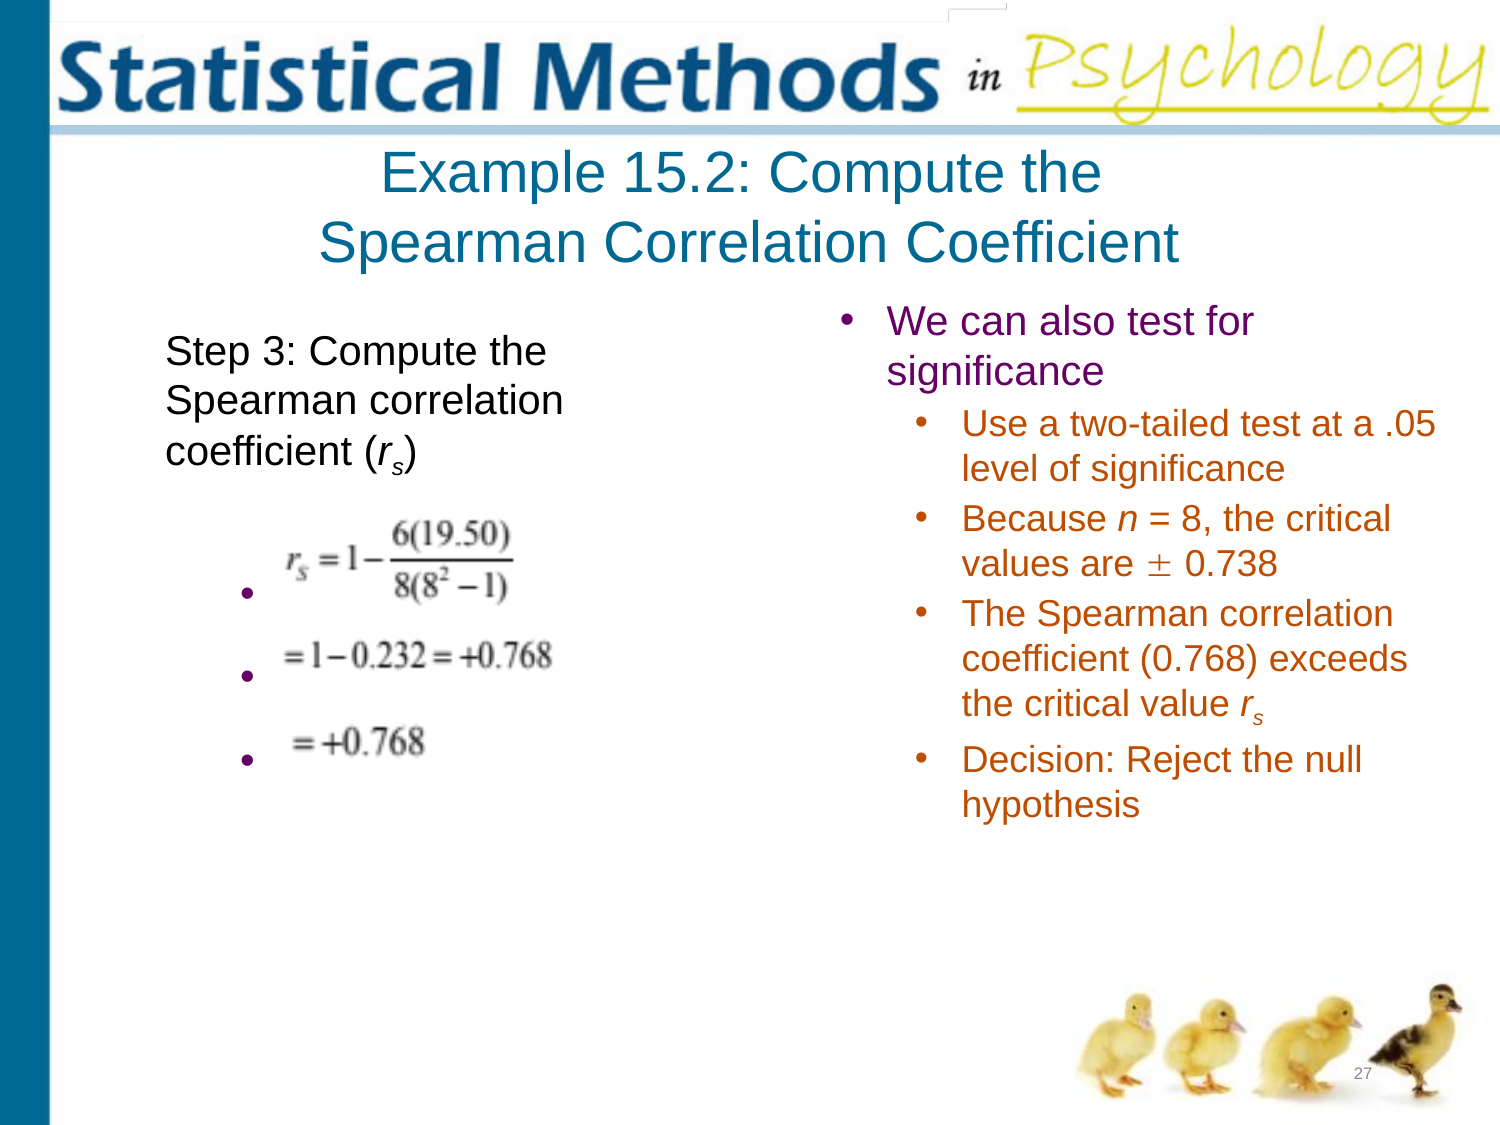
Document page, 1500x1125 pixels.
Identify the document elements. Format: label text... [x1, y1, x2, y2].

title Example 15.2: Compute the Spearman Correlation Coefficient [75, 135, 1425, 274]
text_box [288, 719, 427, 763]
picture [48, 0, 1500, 1125]
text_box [280, 505, 519, 613]
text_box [279, 634, 556, 675]
list Step 3: Compute the Spearman correlation coefficient (rs) [150, 315, 763, 1060]
text_box We can also test for significance Use a two-tailed test at a .05 level of significance Because n = 8, the critical values are  0.738 The Spearman correlation coefficient (0.768) exceeds the critical value rs Decision: Reject the null hypothesis [825, 286, 1463, 1030]
slide_number 27 [1325, 1042, 1388, 1103]
